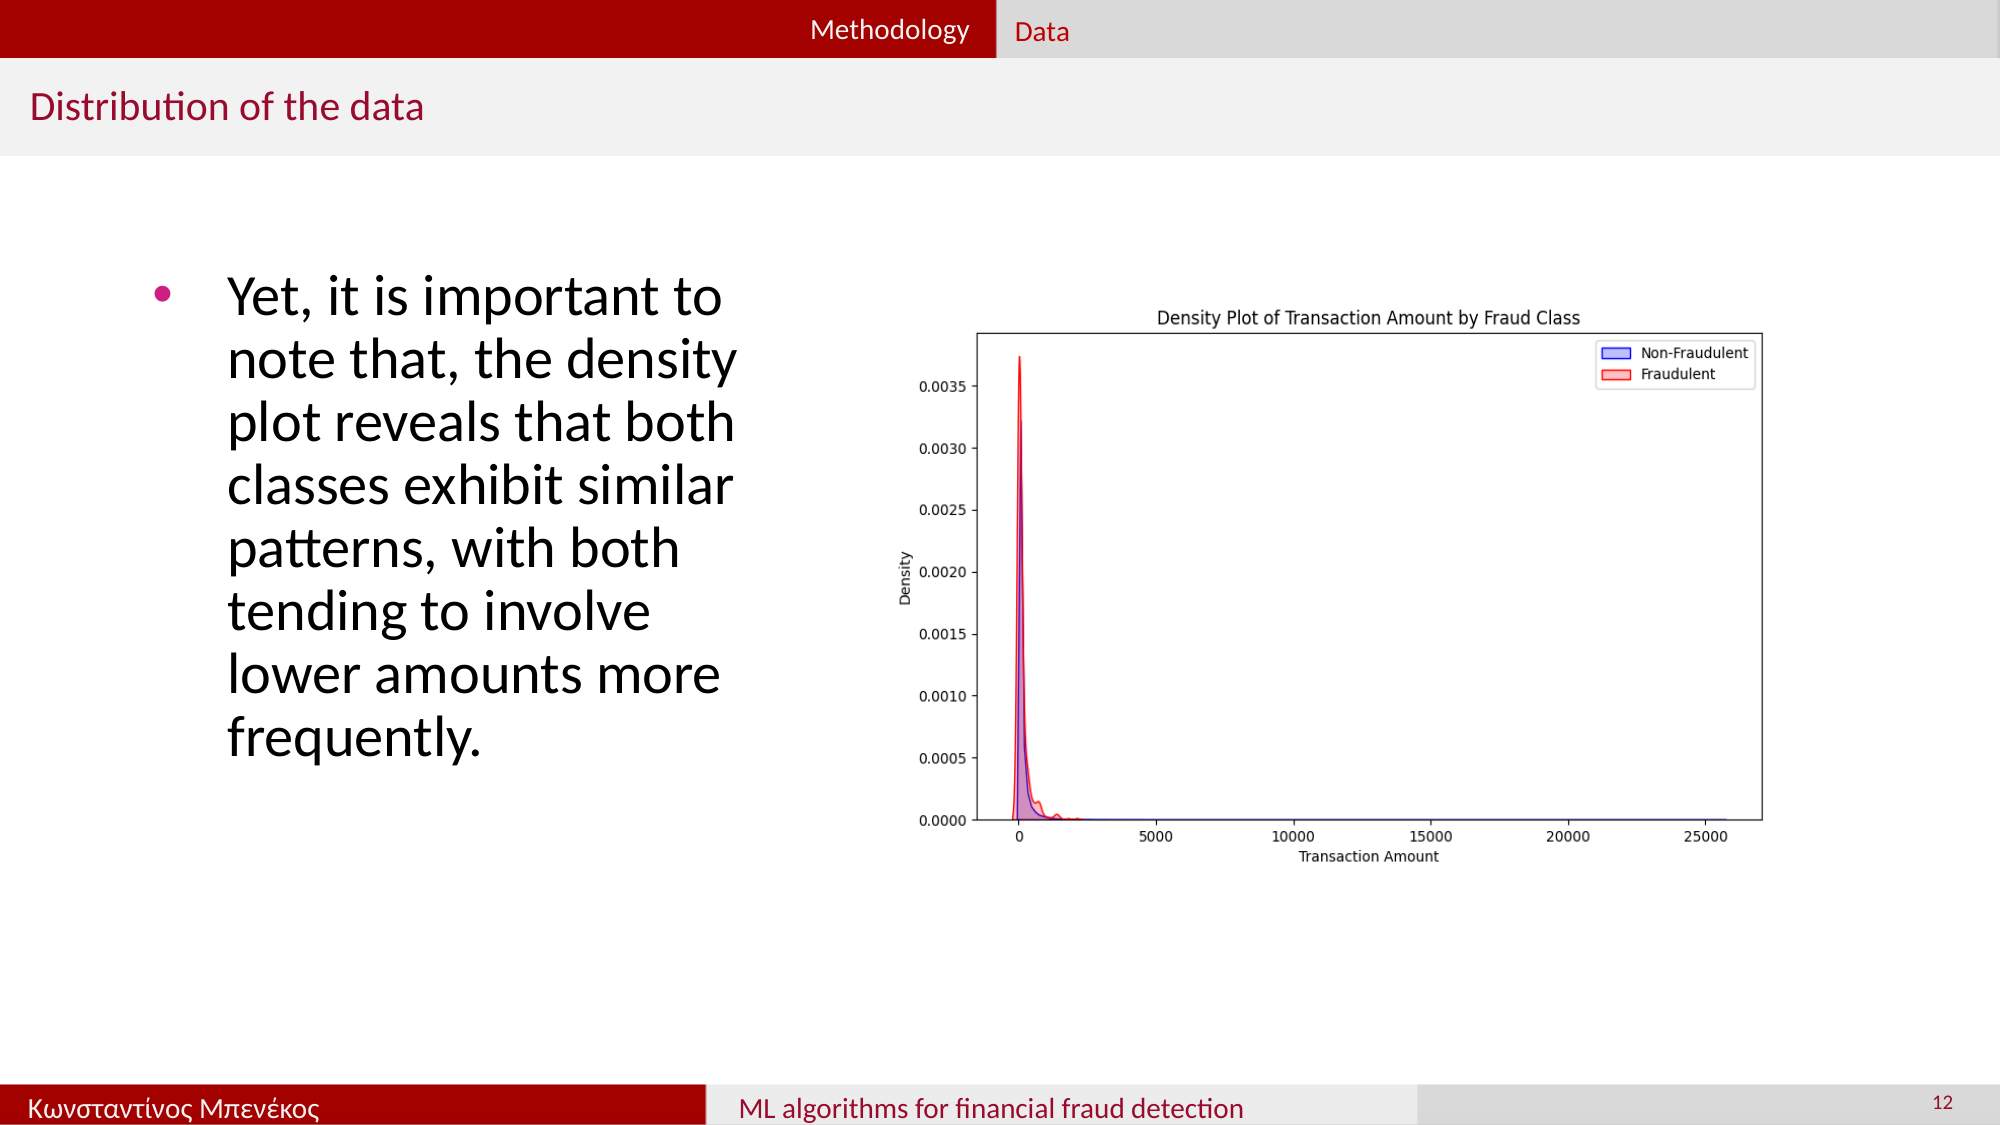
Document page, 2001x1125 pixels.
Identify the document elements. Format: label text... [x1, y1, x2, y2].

list Yet, it is important to note that, the density plot reveals that both classes exhibit similar patterns, with both tending to involve lower amounts more frequently. [137, 257, 783, 962]
slide_number 12 [1430, 1084, 1968, 1122]
picture [0, 0, 2000, 156]
list Κωνσταντίνος Μπενέκος [13, 1085, 666, 1121]
list Data [999, 8, 1970, 56]
picture [850, 257, 1863, 889]
list Methodology [15, 6, 985, 55]
list Distribution of the data [15, 76, 1656, 138]
list ML algorithms for financial fraud detection [723, 1085, 1398, 1125]
picture [0, 1083, 2000, 1125]
